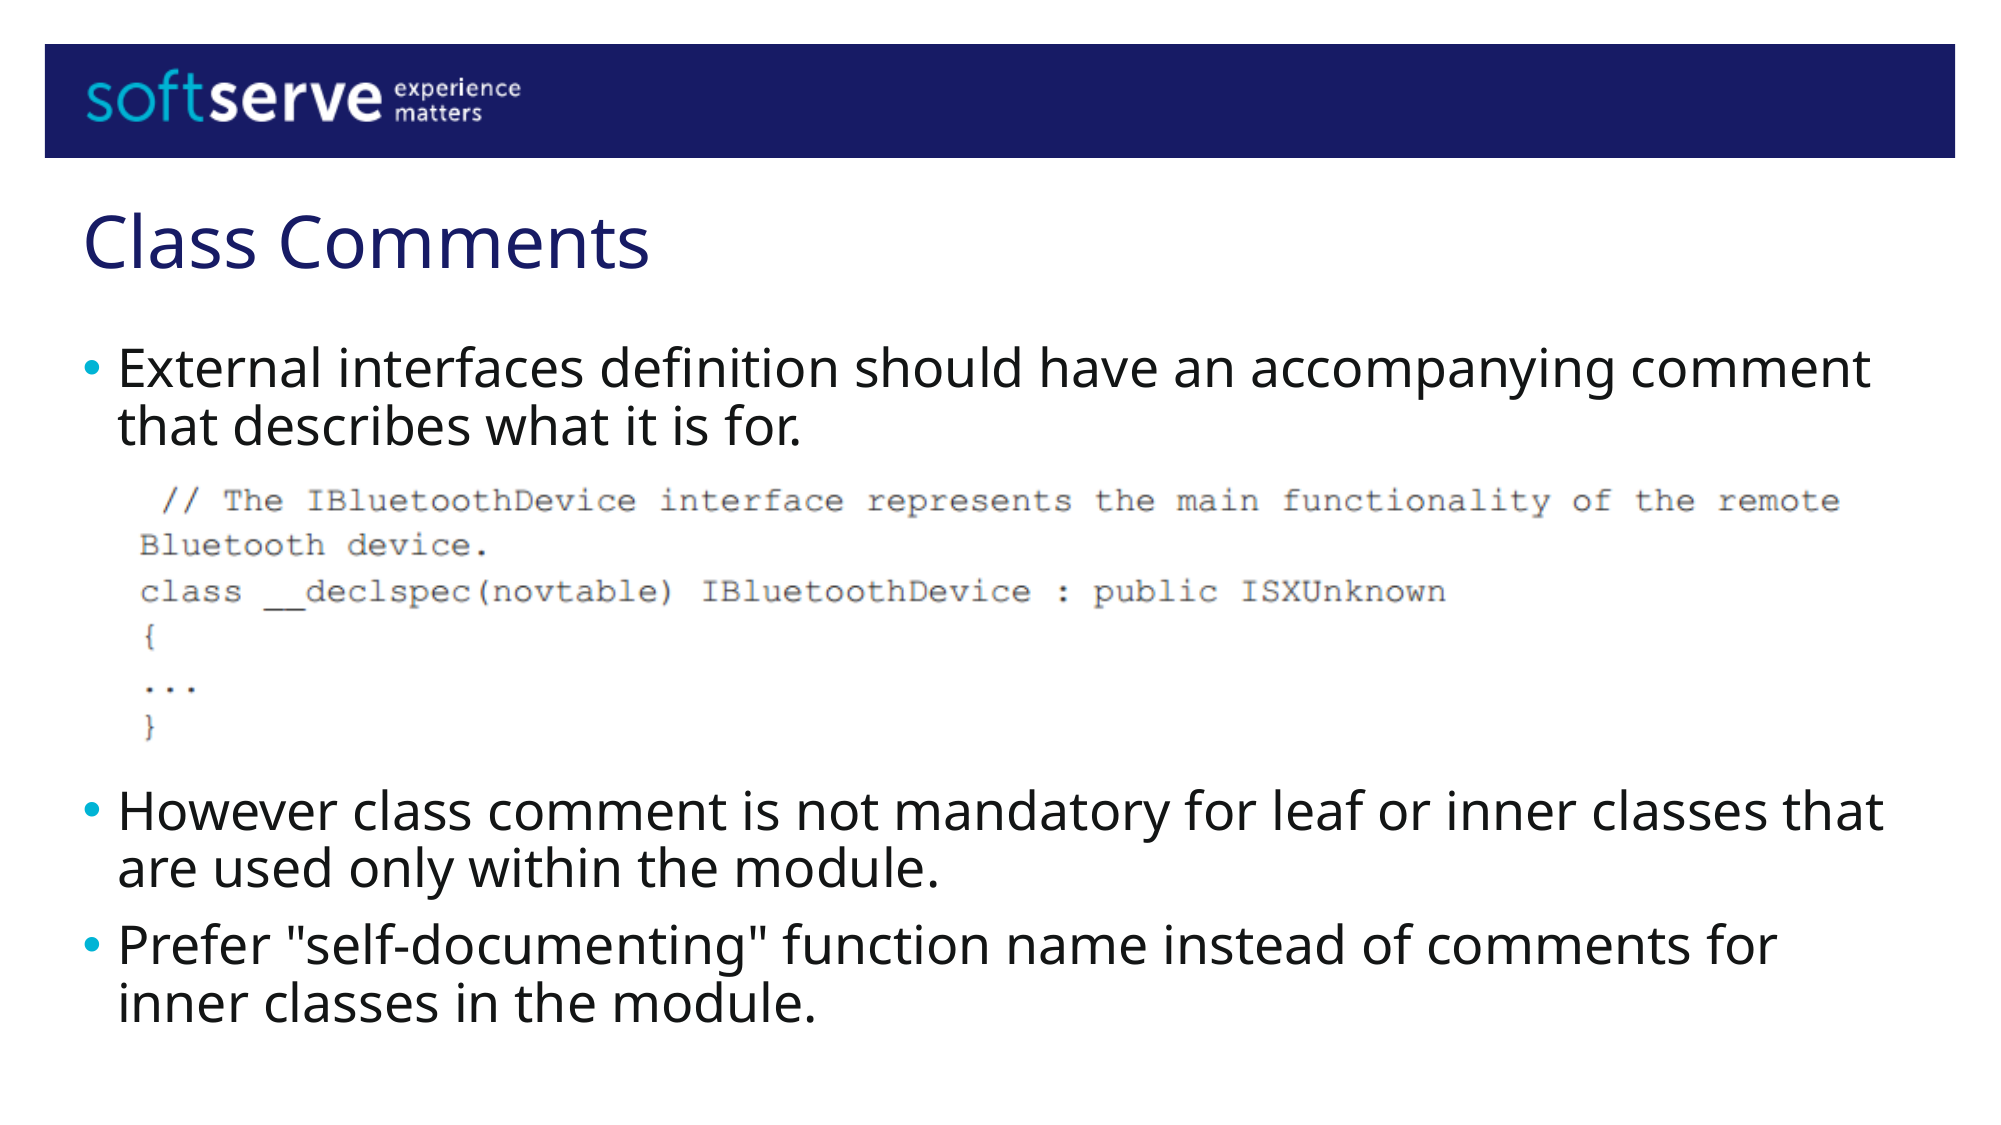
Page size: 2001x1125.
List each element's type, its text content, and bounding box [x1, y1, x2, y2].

picture [116, 478, 1863, 752]
list External interfaces definition should have an accompanying comment that describes what it is for. However class comment is not mandatory for leaf or inner classes that are used only within the module. Prefer "self-documenting" function name instead of comments for inner classes in the module. [67, 333, 1930, 1048]
title Class Comments [67, 202, 1931, 289]
